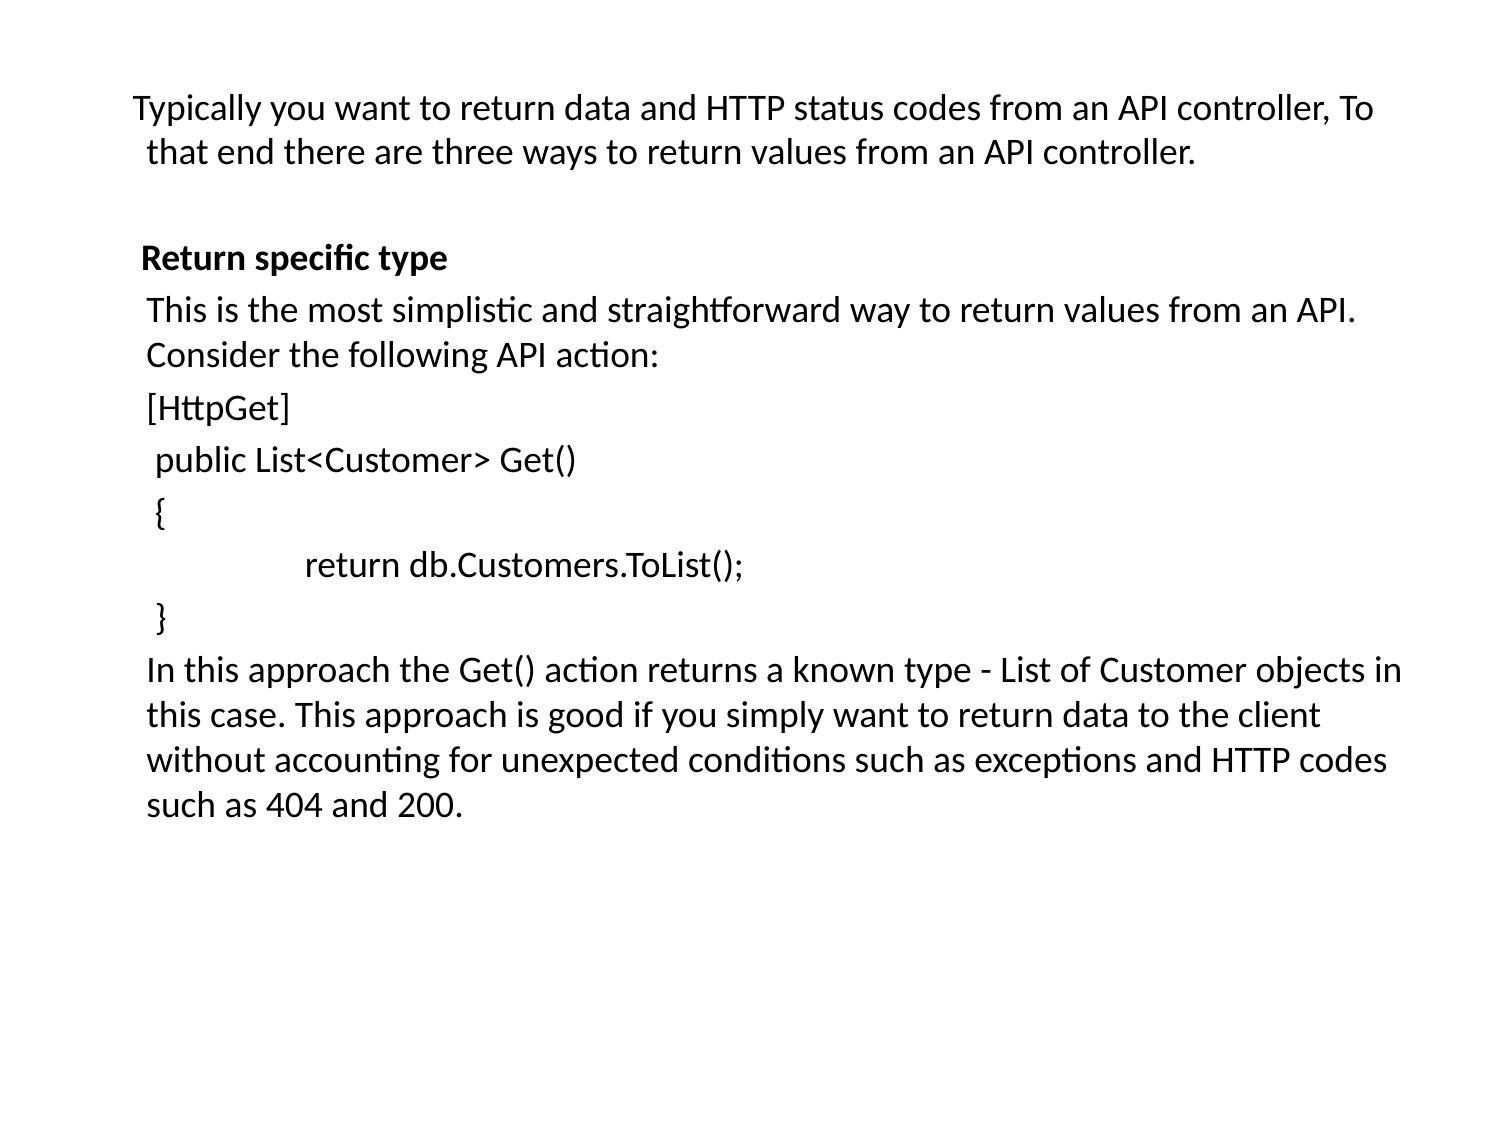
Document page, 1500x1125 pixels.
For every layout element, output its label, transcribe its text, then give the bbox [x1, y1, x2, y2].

list Typically you want to return data and HTTP status codes from an API controller, To that end there are three ways to return values from an API controller. Return specific type This is the most simplistic and straightforward way to return values from an API. Consider the following API action: [HttpGet] public List<Customer> Get() { return db.Customers.ToList(); } In this approach the Get() action returns a known type - List of Customer objects in this case. This approach is good if you simply want to return data to the client without accounting for unexpected conditions such as exceptions and HTTP codes such as 404 and 200. [75, 75, 1425, 1005]
